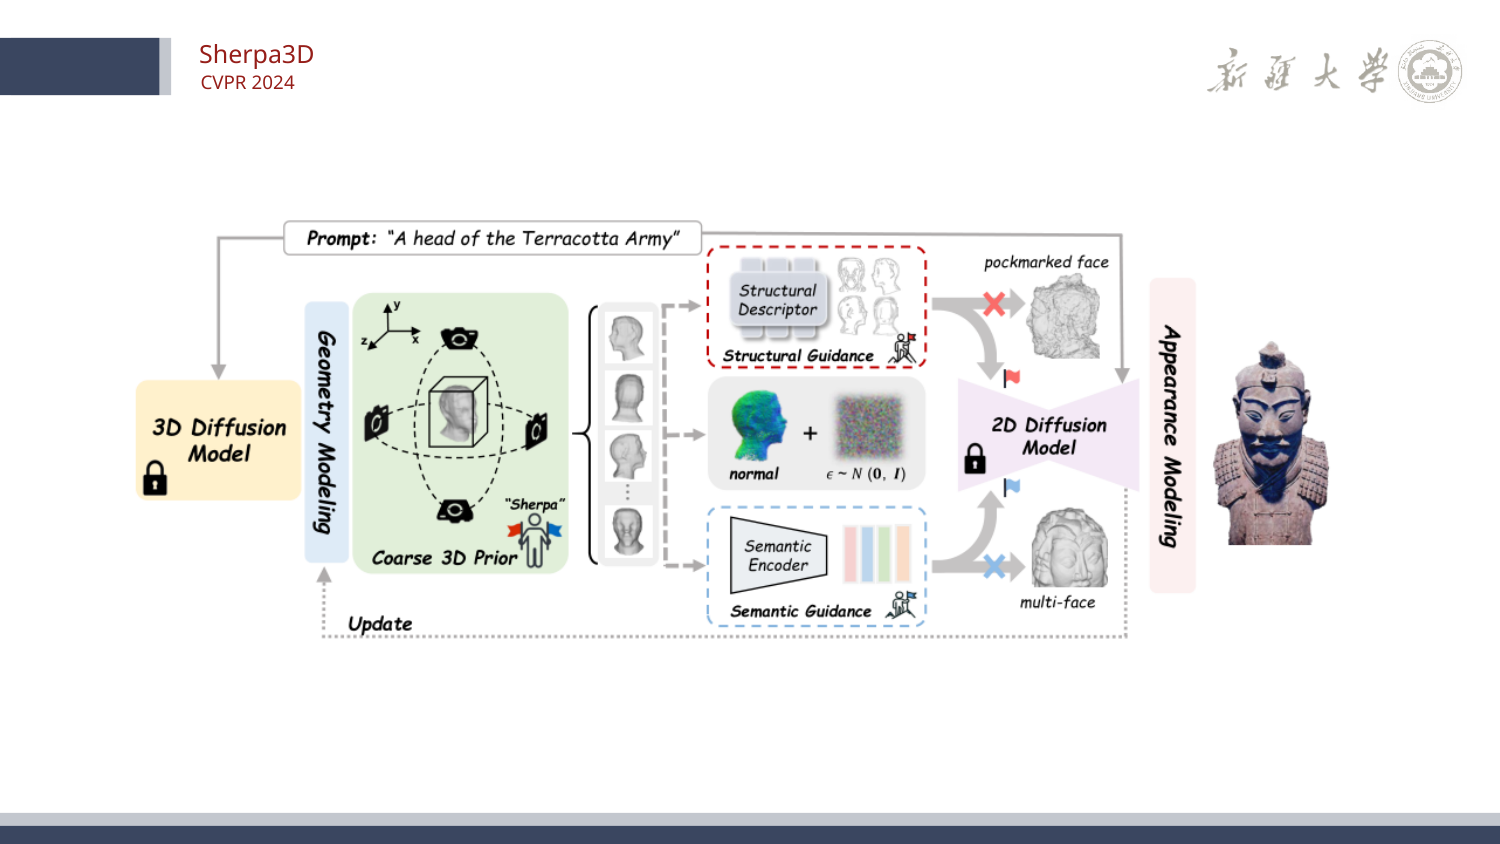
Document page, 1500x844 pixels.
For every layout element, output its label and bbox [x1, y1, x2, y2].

text_box [0, 33, 1500, 844]
picture [123, 197, 1371, 653]
